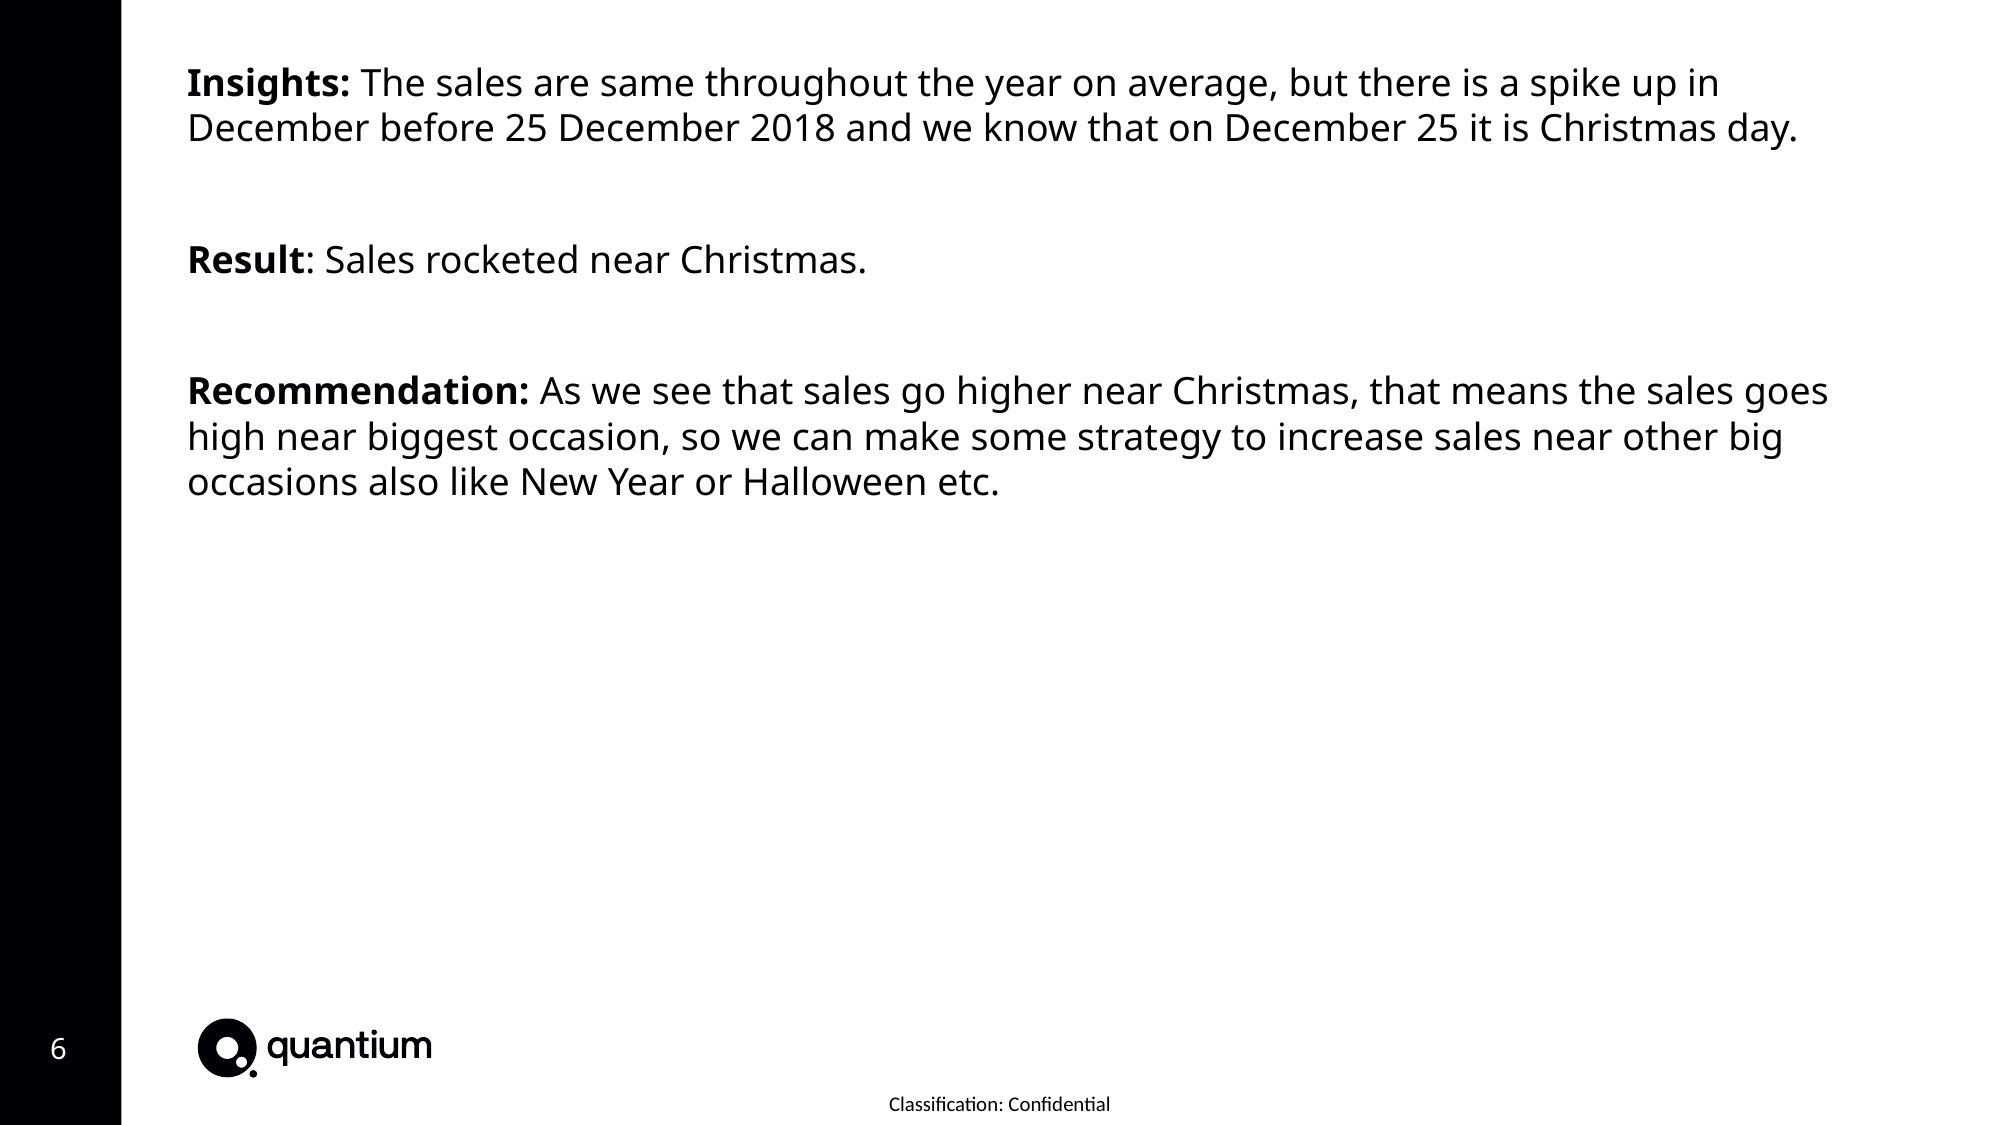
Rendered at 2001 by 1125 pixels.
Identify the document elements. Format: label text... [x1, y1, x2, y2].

list Insights: The sales are same throughout the year on average, but there is a spike up in December before 25 December 2018 and we know that on December 25 it is Christmas day. Result: Sales rocketed near Christmas. Recommendation: As we see that sales go higher near Christmas, that means the sales goes high near biggest occasion, so we can make some strategy to increase sales near other big occasions also like New Year or Halloween etc. [187, 59, 1907, 593]
